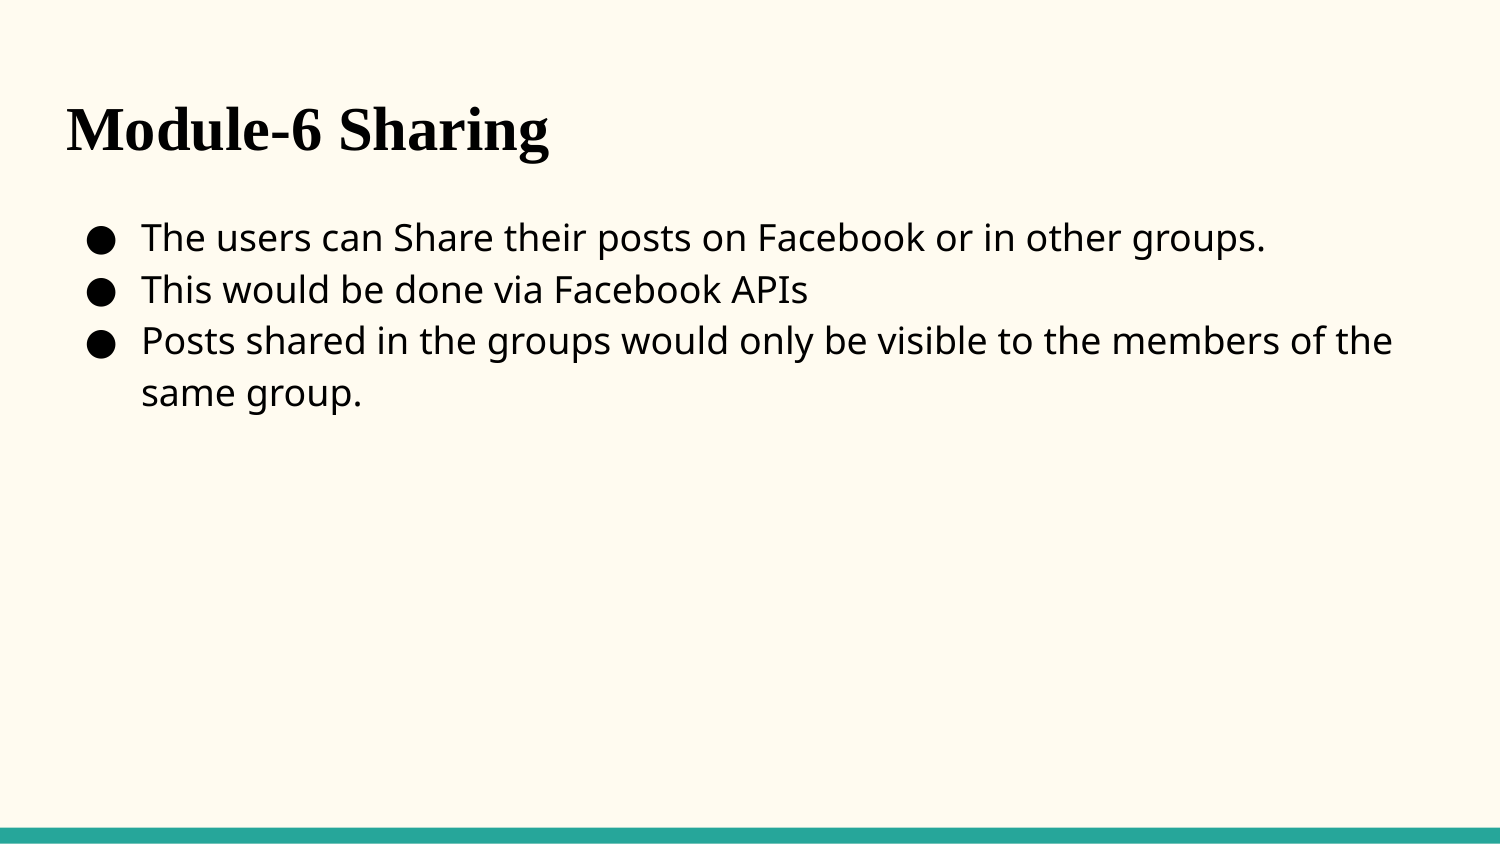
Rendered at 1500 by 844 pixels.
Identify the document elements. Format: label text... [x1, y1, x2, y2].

list The users can Share their posts on Facebook or in other groups. This would be done via Facebook APIs Posts shared in the groups would only be visible to the members of the same group. [51, 192, 1449, 750]
title Module-6 Sharing [51, 72, 1449, 174]
